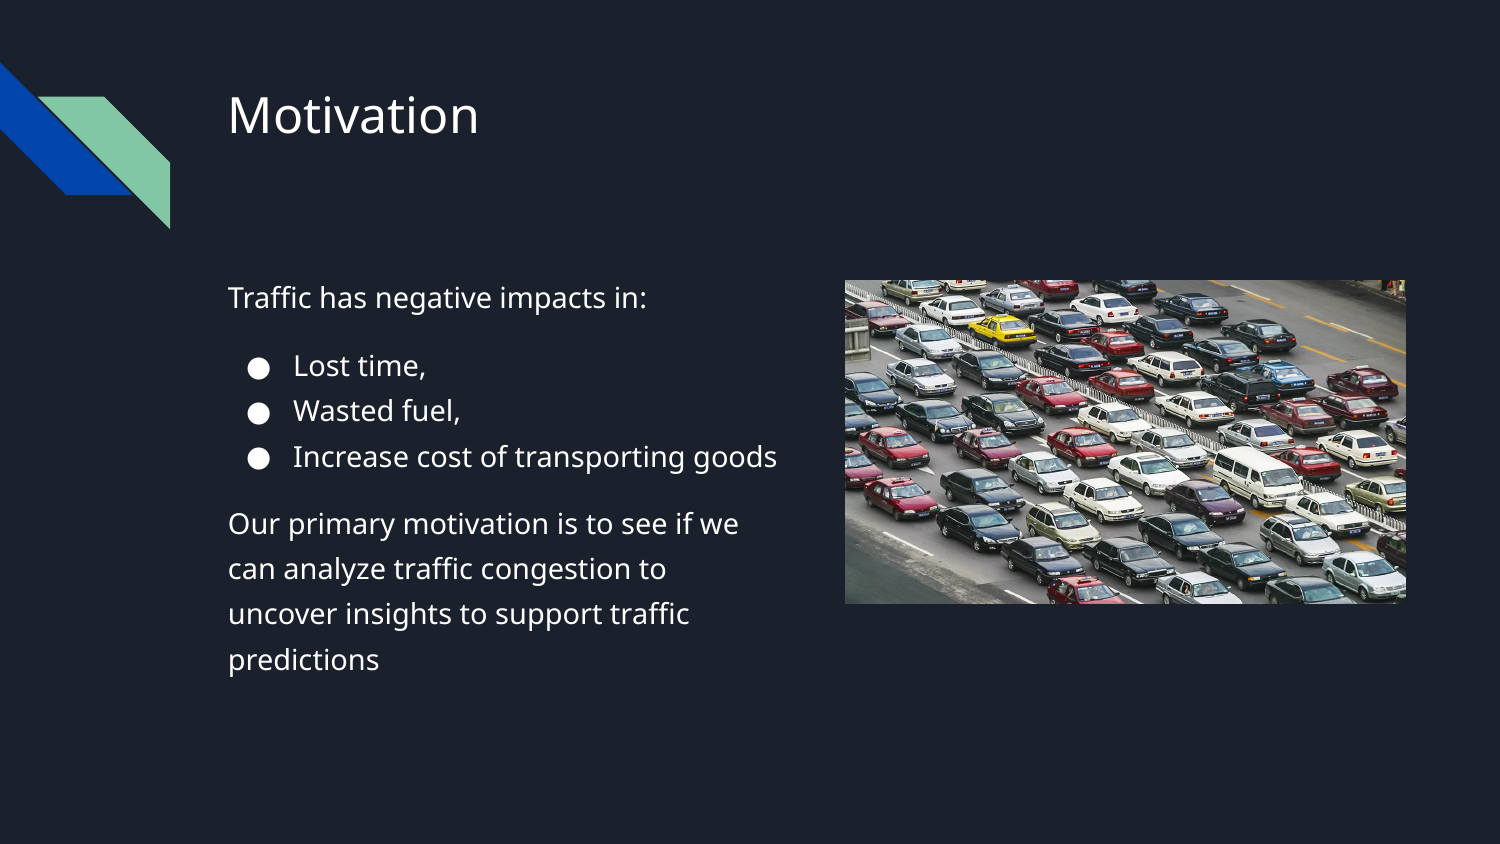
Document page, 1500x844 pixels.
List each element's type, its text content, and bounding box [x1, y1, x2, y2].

title Motivation [212, 64, 1368, 215]
list Traffic has negative impacts in: Lost time, Wasted fuel, Increase cost of transporting goods Our primary motivation is to see if we can analyze traffic congestion to uncover insights to support traffic predictions [212, 257, 795, 735]
picture [845, 279, 1406, 604]
